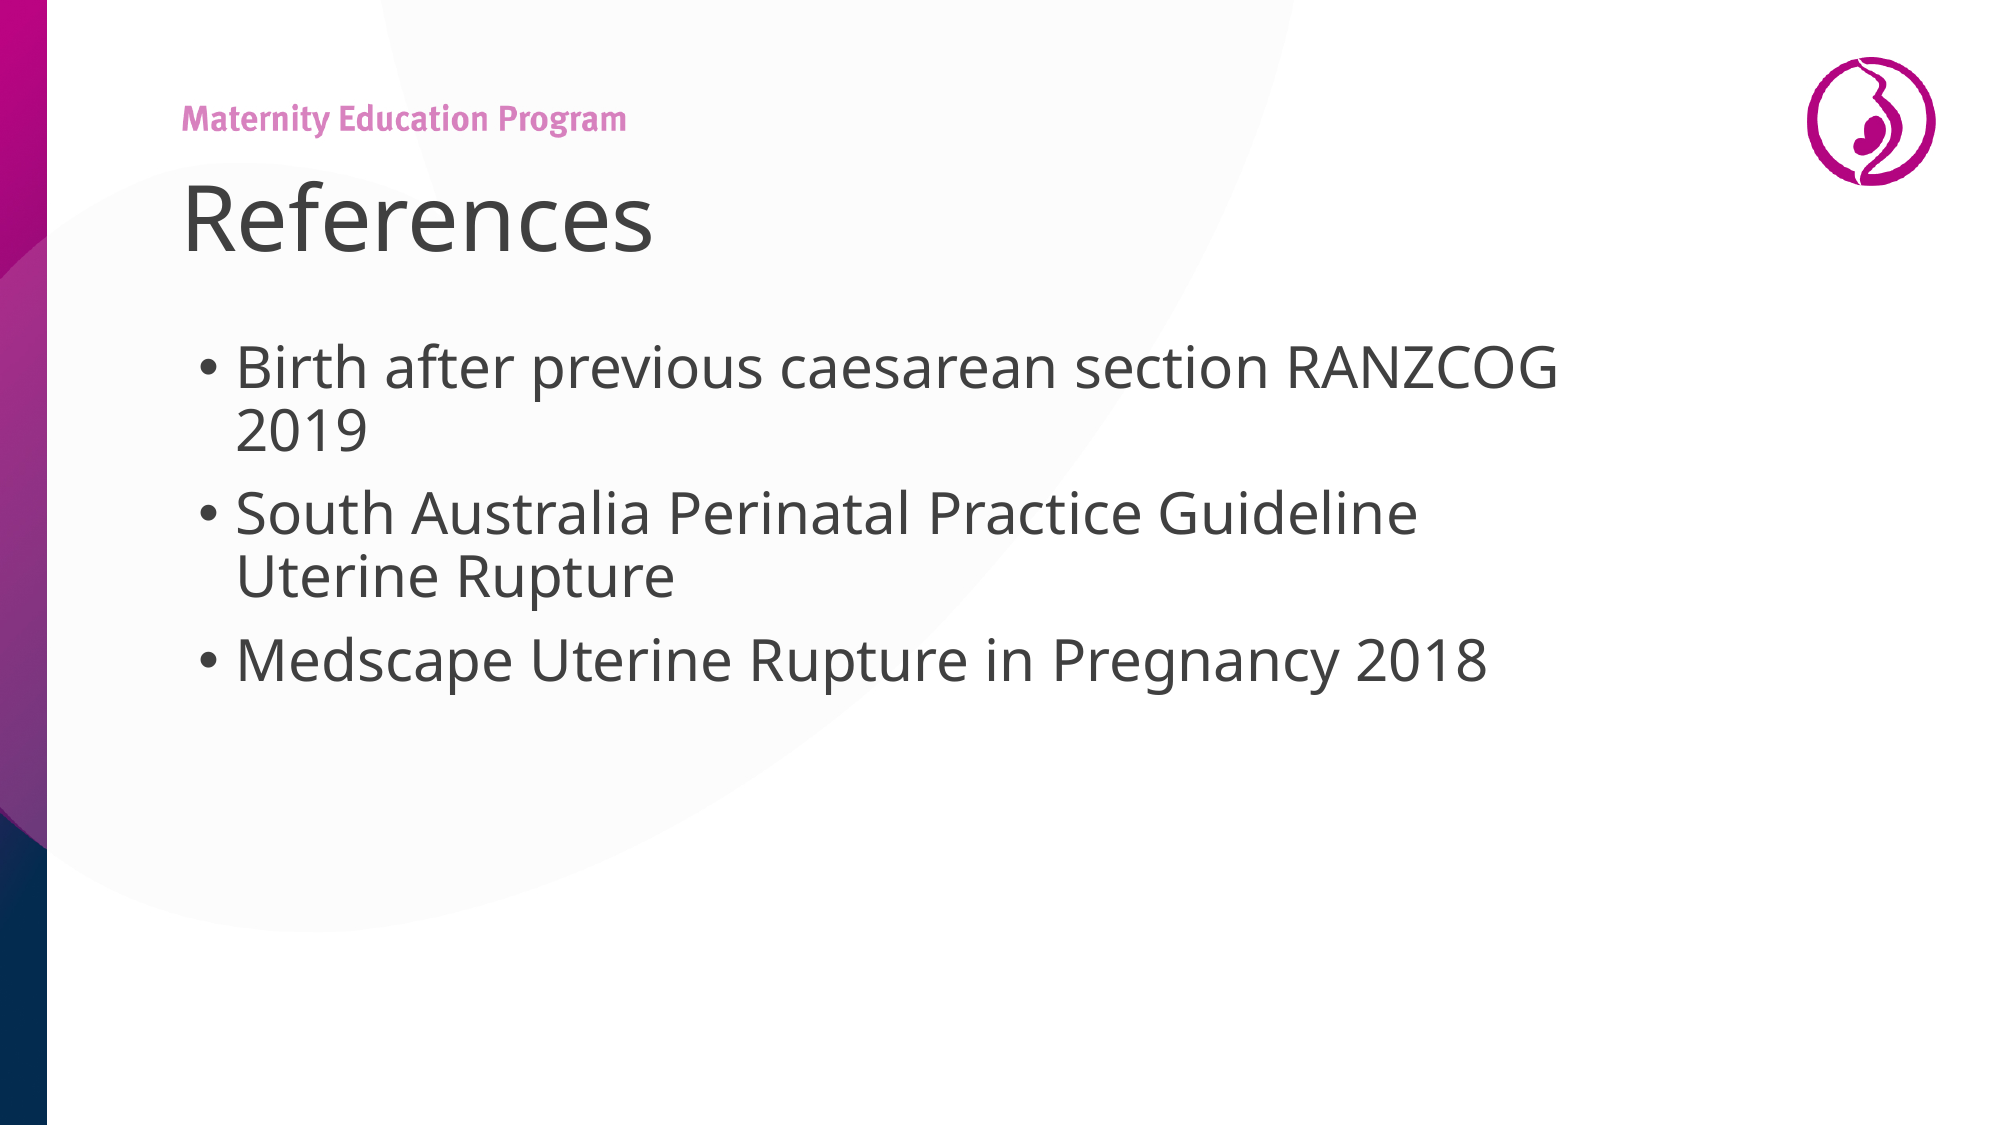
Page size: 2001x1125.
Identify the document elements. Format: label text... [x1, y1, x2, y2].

picture [0, 0, 2001, 1125]
title References [165, 113, 1607, 331]
list Birth after previous caesarean section RANZCOG 2019 South Australia Perinatal Practice Guideline Uterine Rupture Medscape Uterine Rupture in Pregnancy 2018 [183, 331, 1607, 1014]
